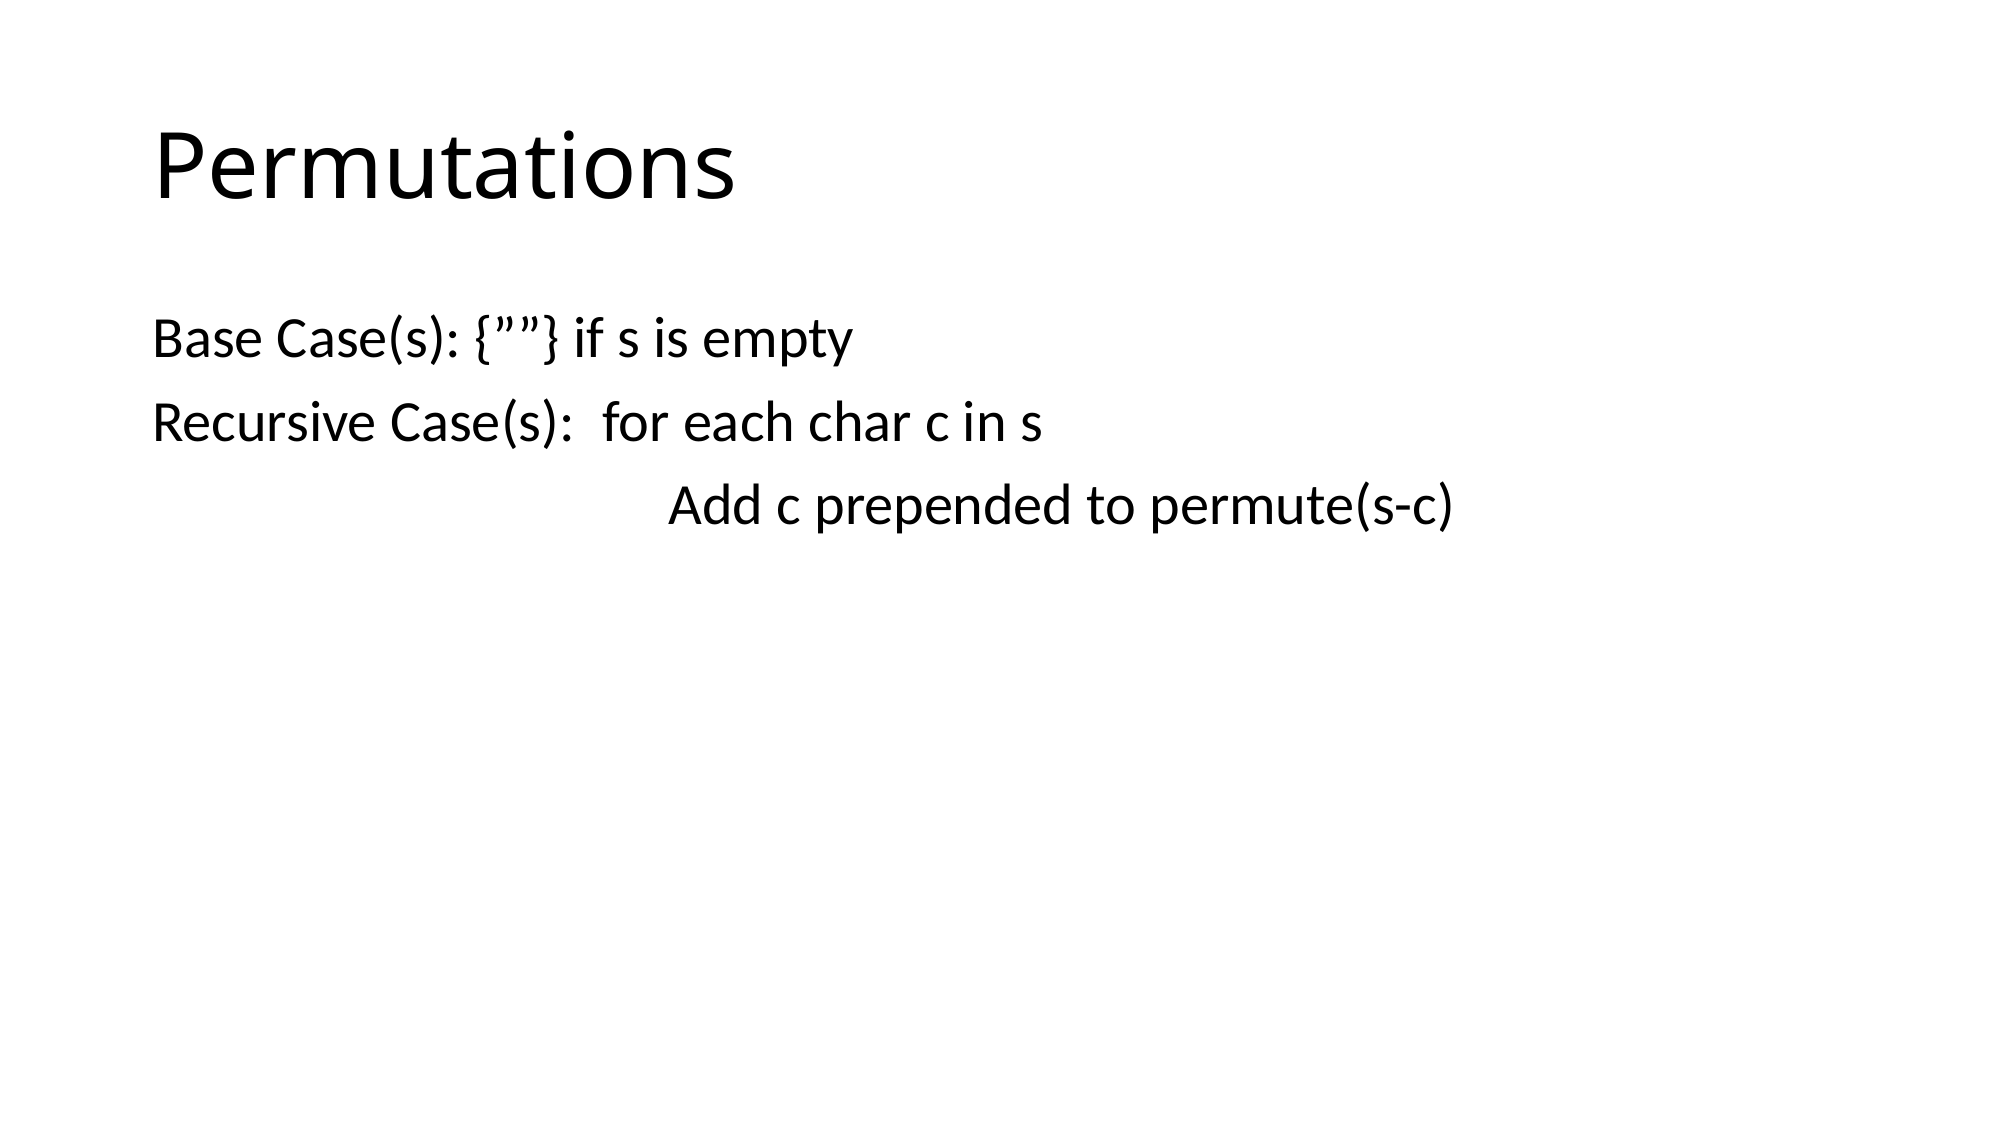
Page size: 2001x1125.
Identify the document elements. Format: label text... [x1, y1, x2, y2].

title Permutations [137, 59, 1863, 278]
list Base Case(s): {””} if s is empty Recursive Case(s): for each char c in s Add c prepended to permute(s-c) [137, 299, 1863, 1014]
